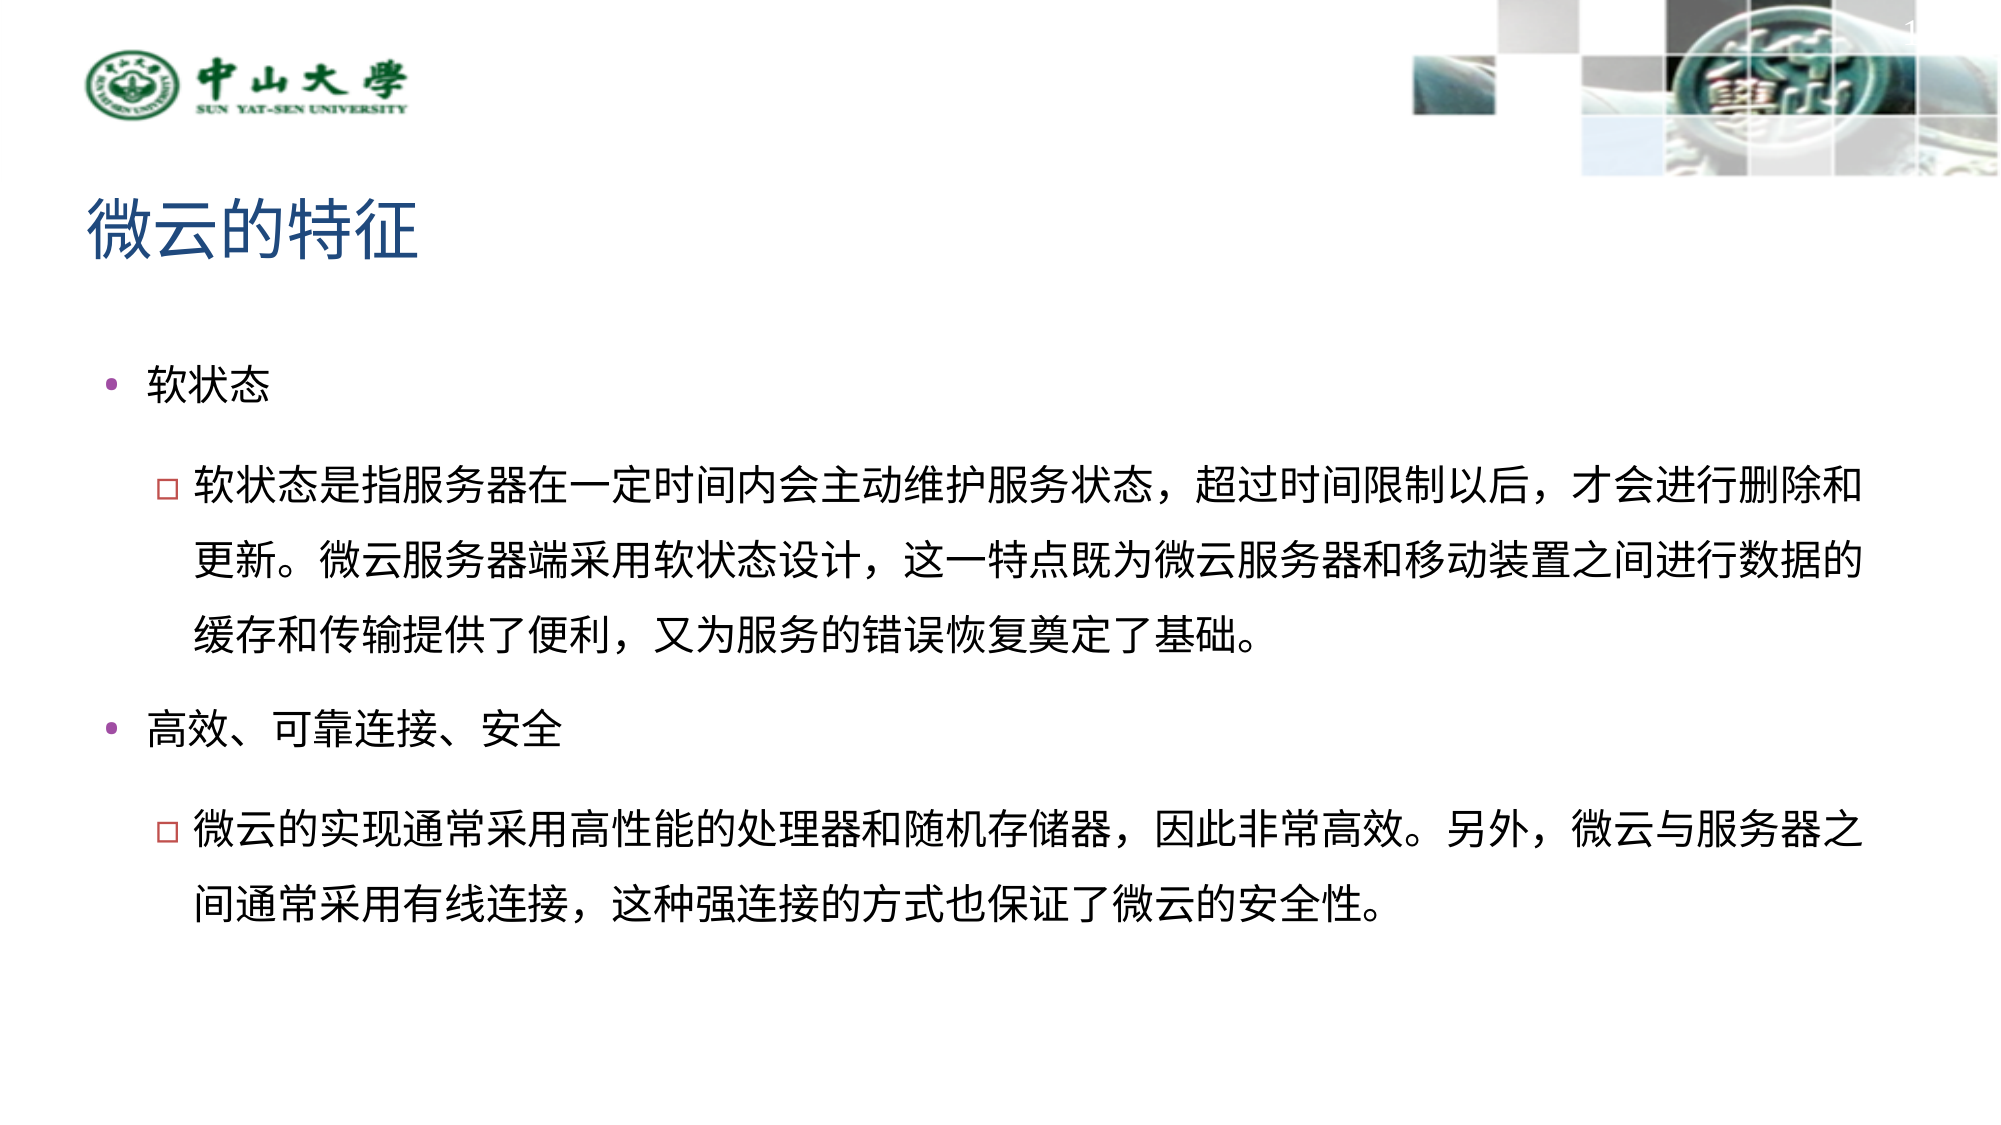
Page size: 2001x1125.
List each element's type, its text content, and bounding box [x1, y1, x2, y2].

picture [0, 0, 2000, 182]
slide_number 16 [1787, 0, 1955, 61]
list 软状态 软状态是指服务器在一定时间内会主动维护服务状态，超过时间限制以后，才会进行删除和更新。微云服务器端采用软状态设计，这一特点既为微云服务器和移动装置之间进行数据的缓存和传输提供了便利，又为服务的错误恢复奠定了基础。 高效、可靠连接、安全 微云的实现通常采用高性能的处理器和随机存储器，因此非常高效。另外，微云与服务器之间通常采用有线连接，这种强连接的方式也保证了微云的安全性。 [71, 326, 1900, 1094]
title 微云的特征 [71, 162, 1872, 295]
